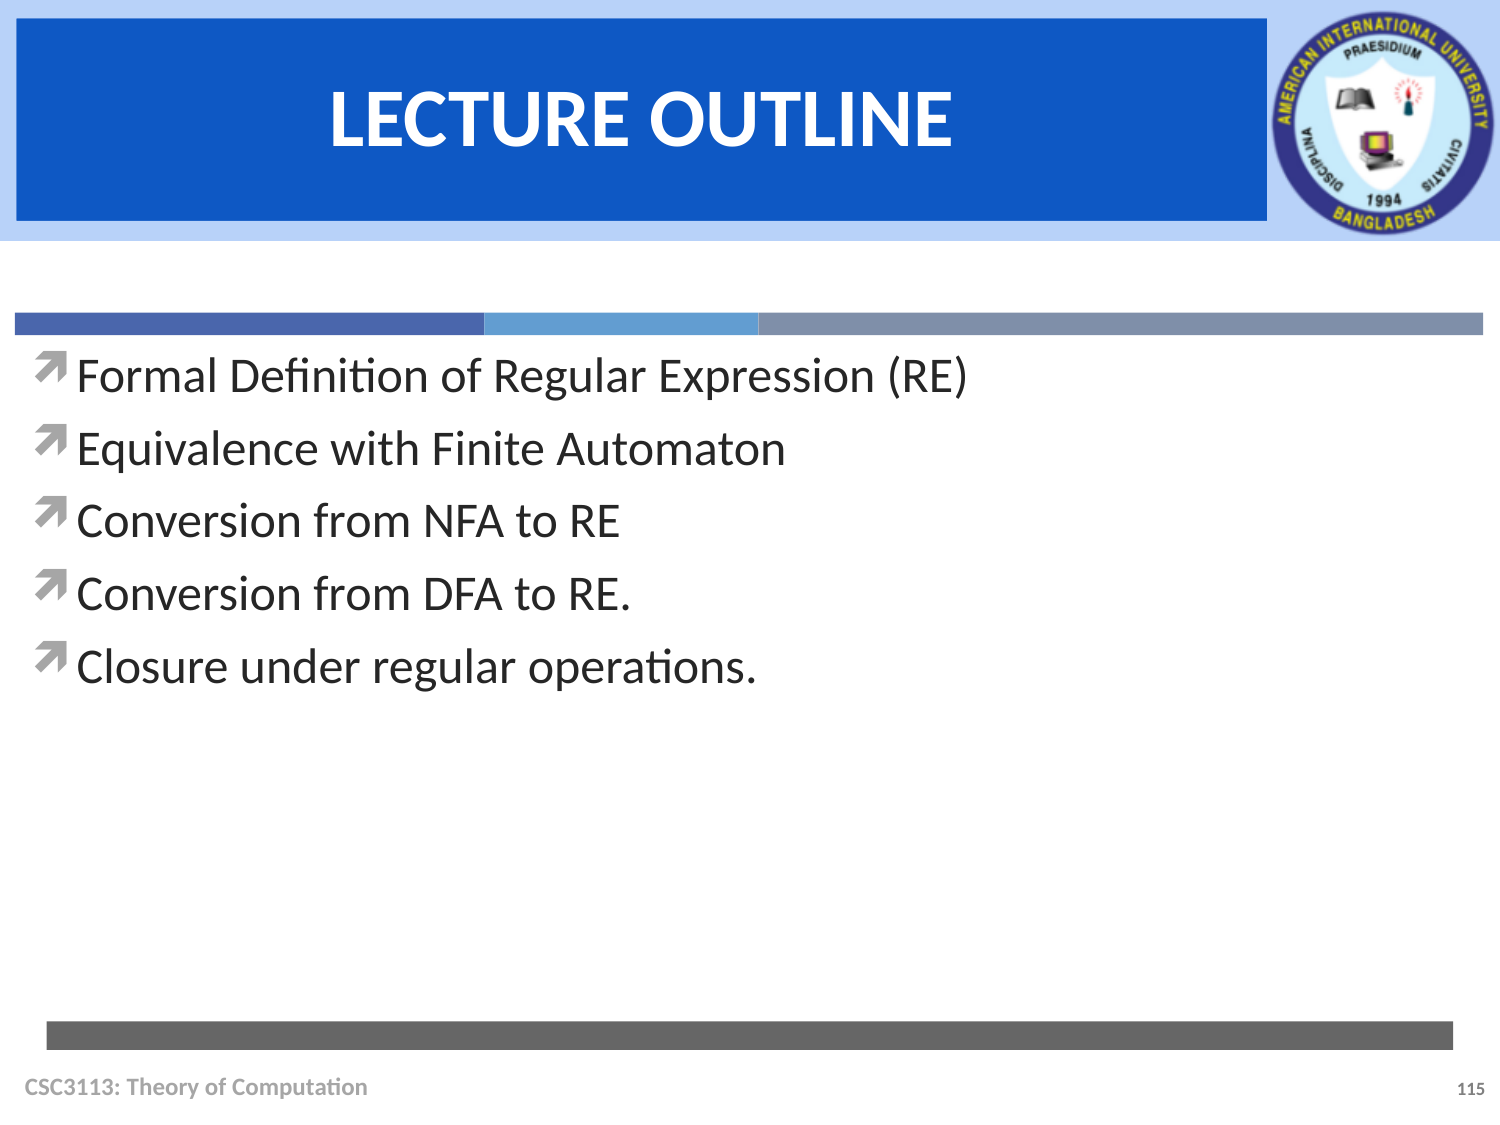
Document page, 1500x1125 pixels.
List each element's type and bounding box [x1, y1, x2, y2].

list [16, 335, 1484, 1016]
footer [10, 1055, 1015, 1116]
picture [1267, 6, 1500, 241]
